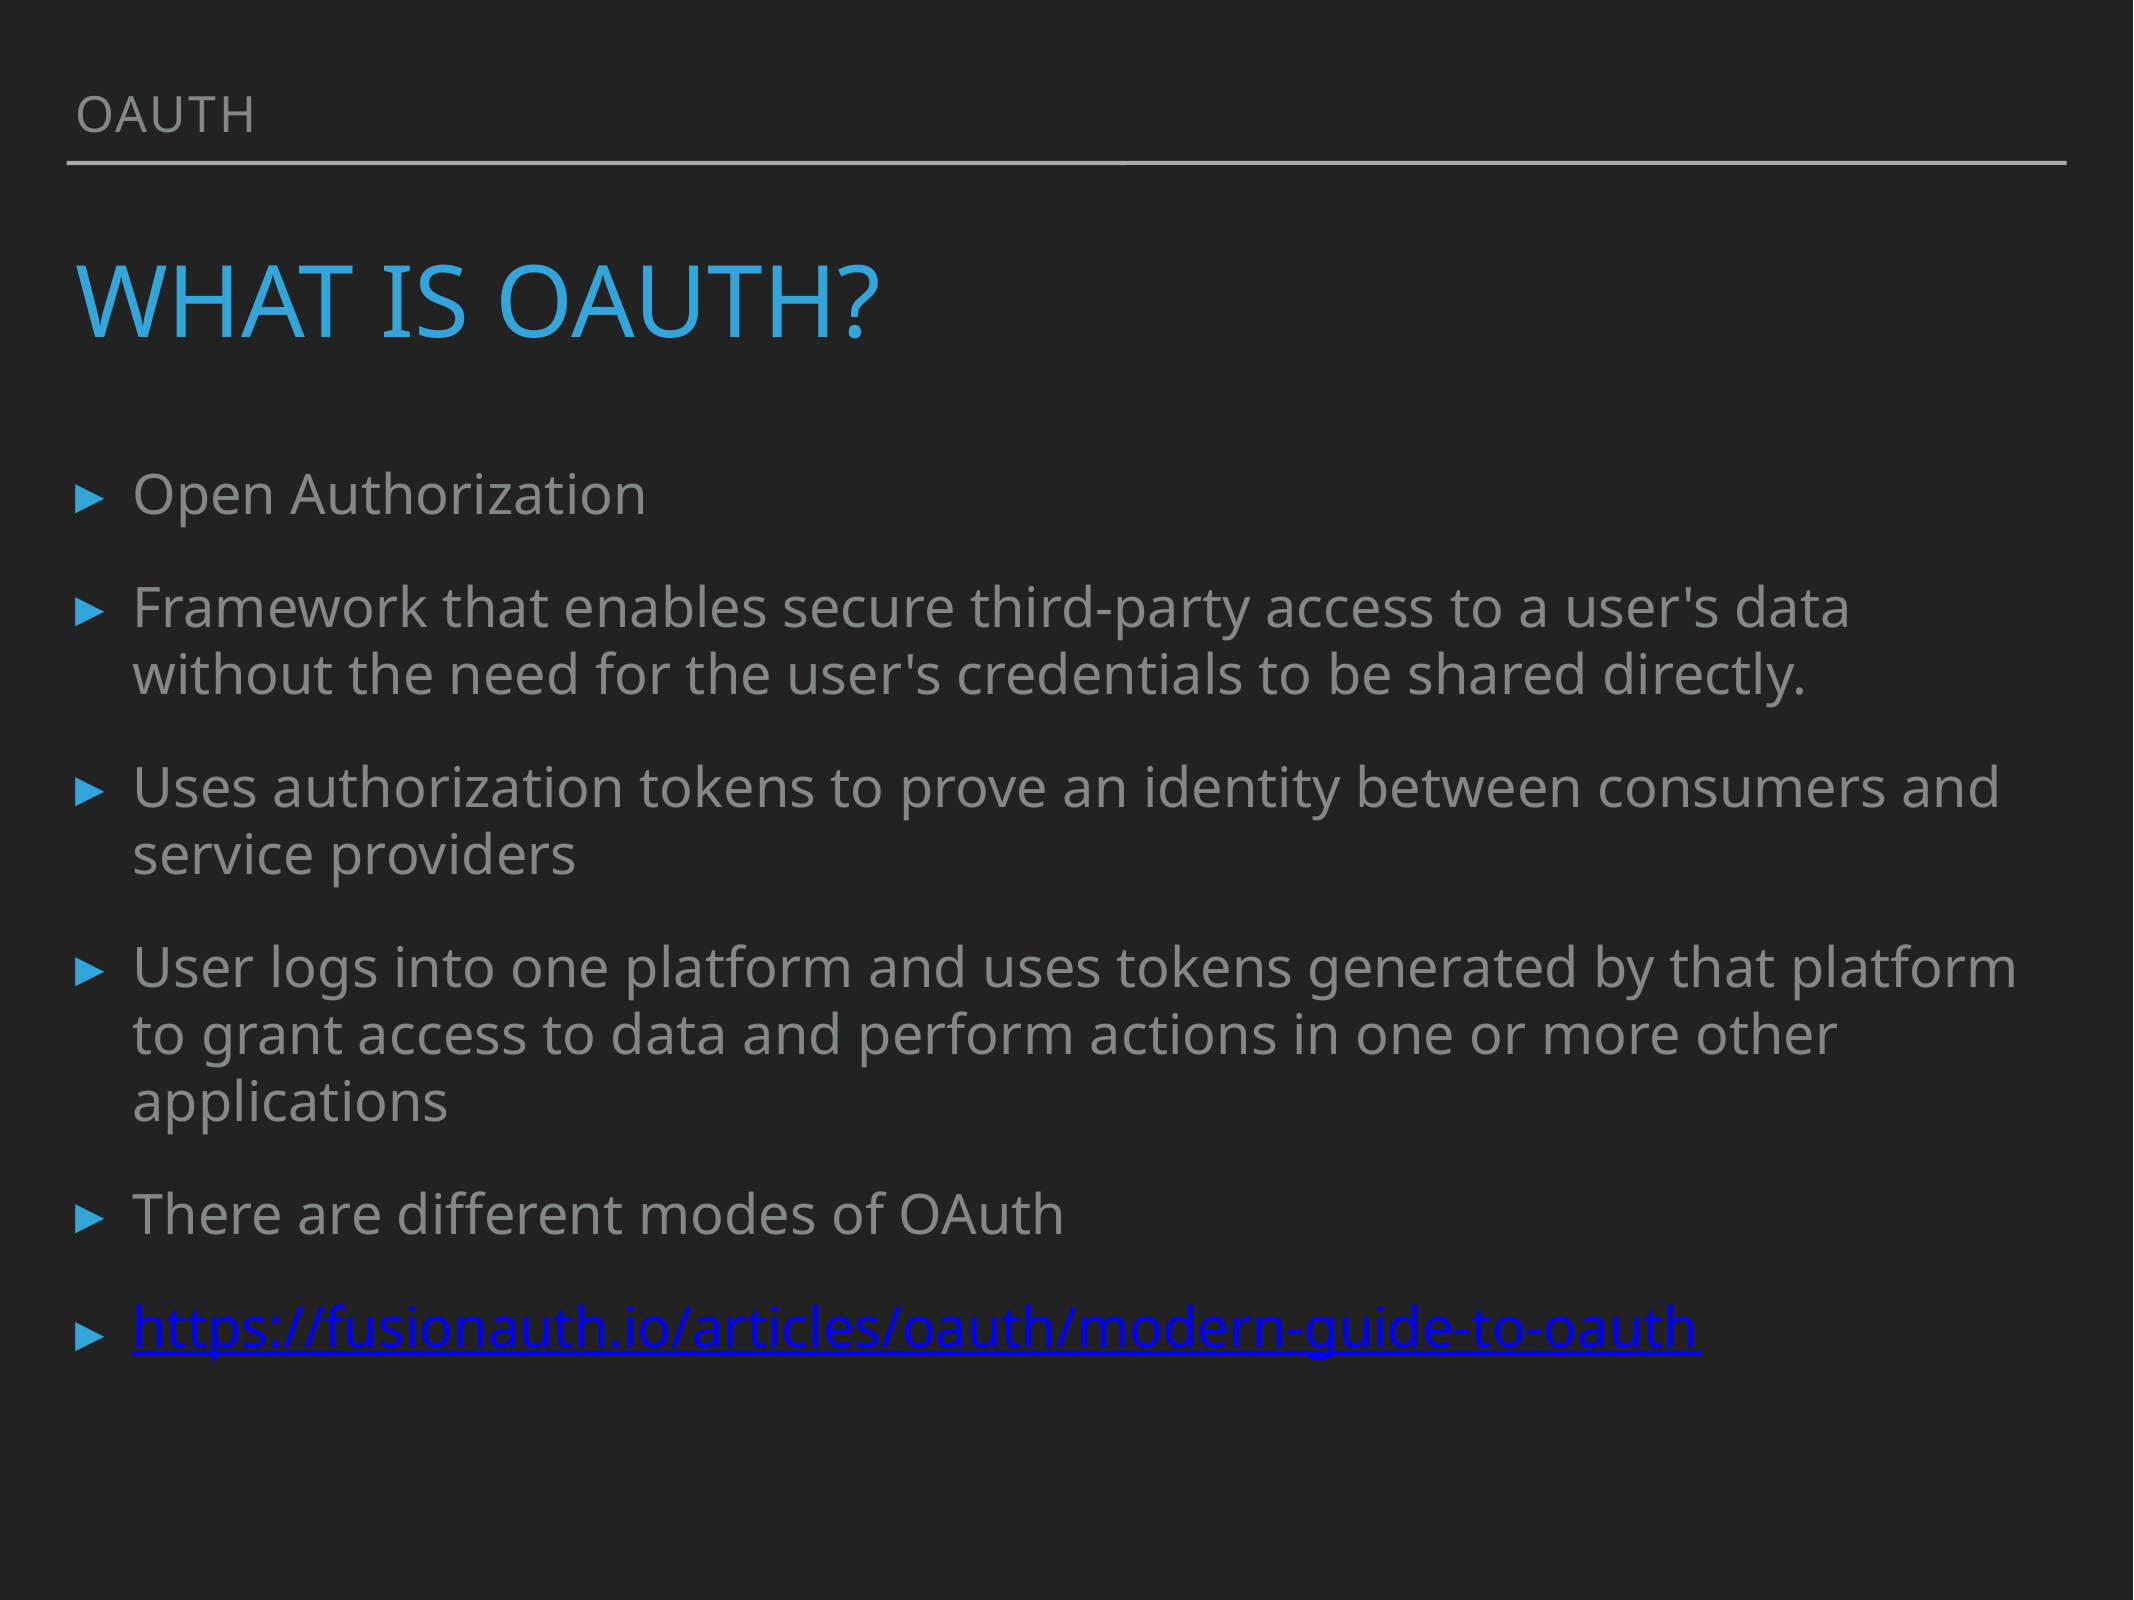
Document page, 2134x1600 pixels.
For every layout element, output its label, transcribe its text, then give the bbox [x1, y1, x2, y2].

list Open Authorization Framework that enables secure third-party access to a user's data without the need for the user's credentials to be shared directly. Uses authorization tokens to prove an identity between consumers and service providers User logs into one platform and uses tokens generated by that platform to grant access to data and perform actions in one or more other applications There are different modes of OAuth https://fusionauth.io/articles/oauth/modern-guide-to-oauth [66, 449, 2068, 1453]
title What is oauth? [66, 251, 2068, 372]
list Oauth [66, 74, 1901, 151]
